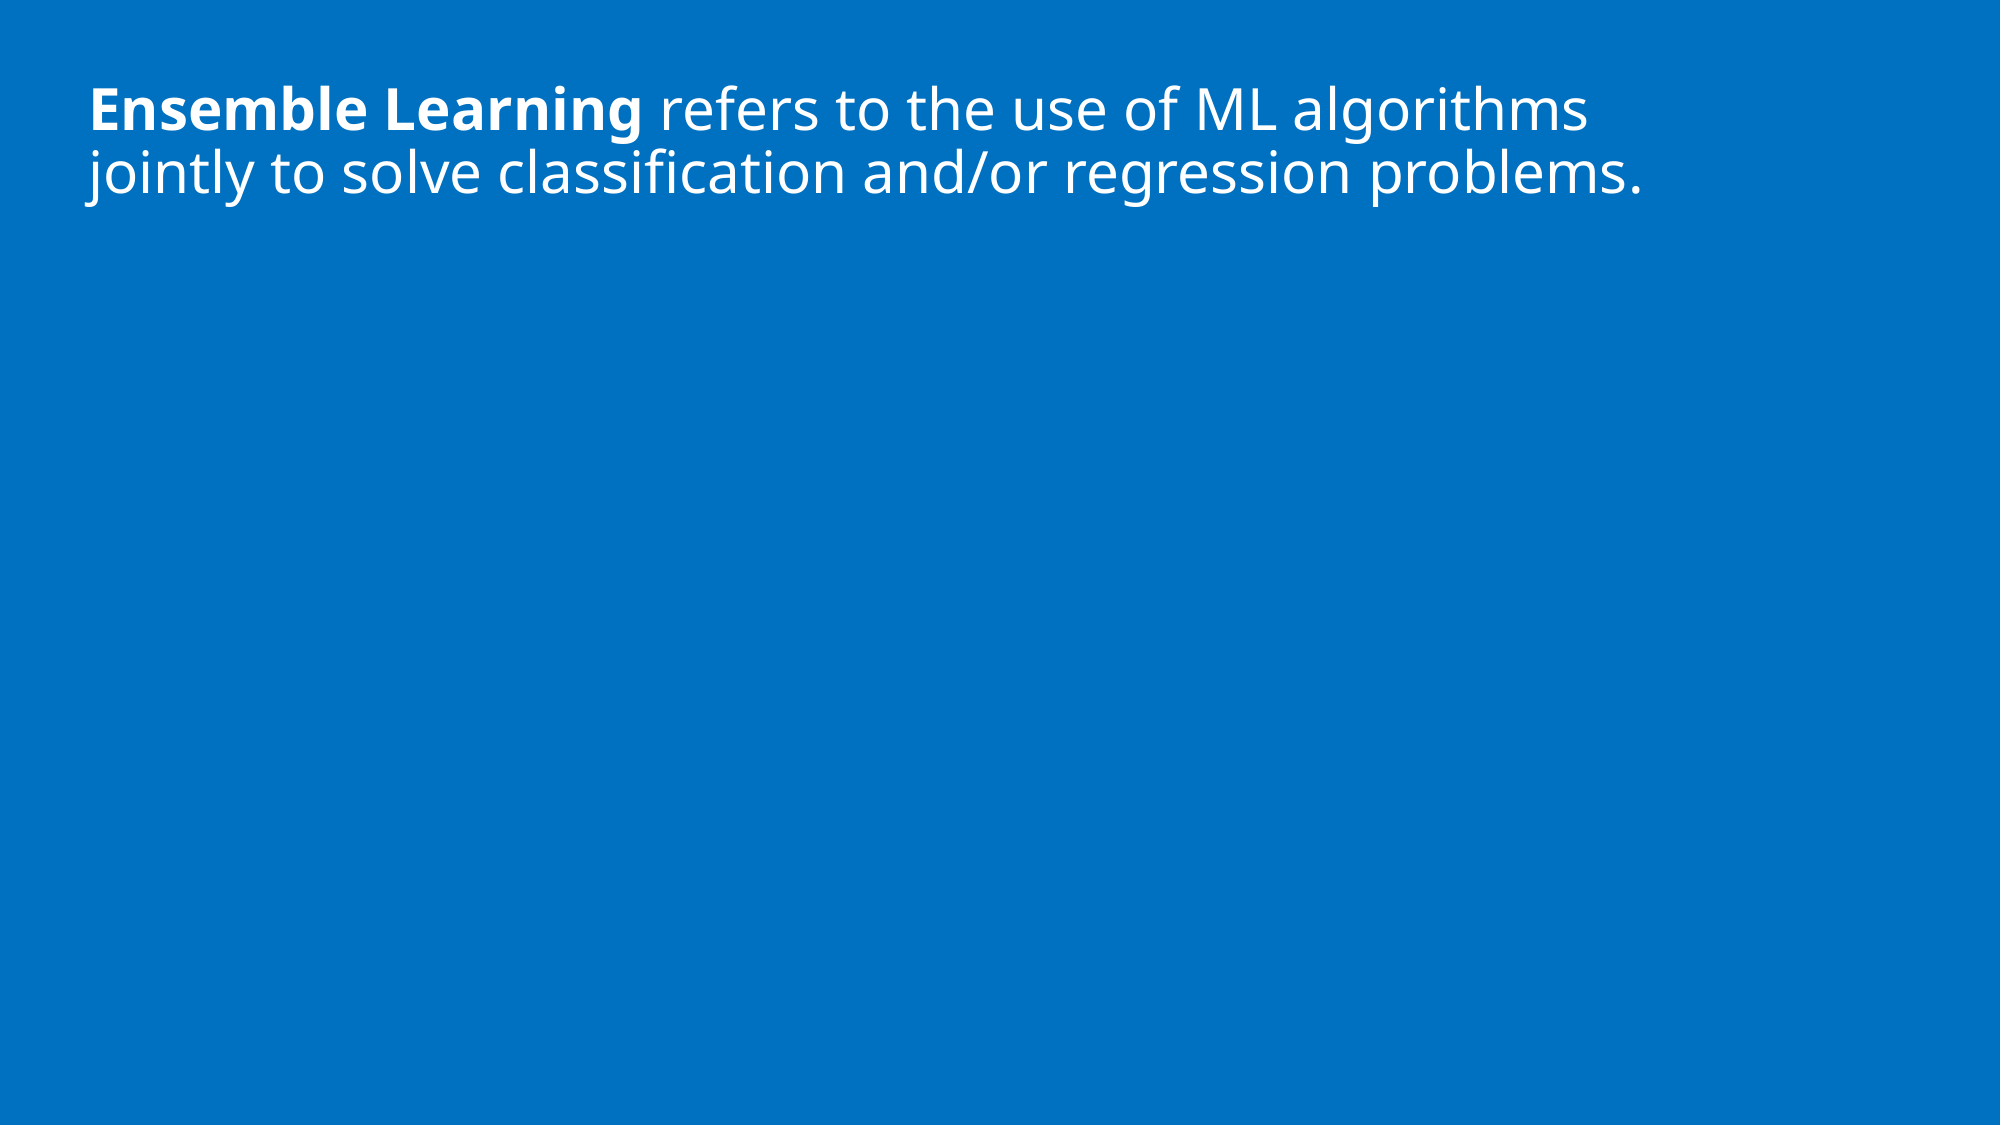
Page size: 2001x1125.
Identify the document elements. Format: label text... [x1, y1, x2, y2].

title Ensemble Learning refers to the use of ML algorithms jointly to solve classification and/or regression problems. [73, 51, 1765, 214]
